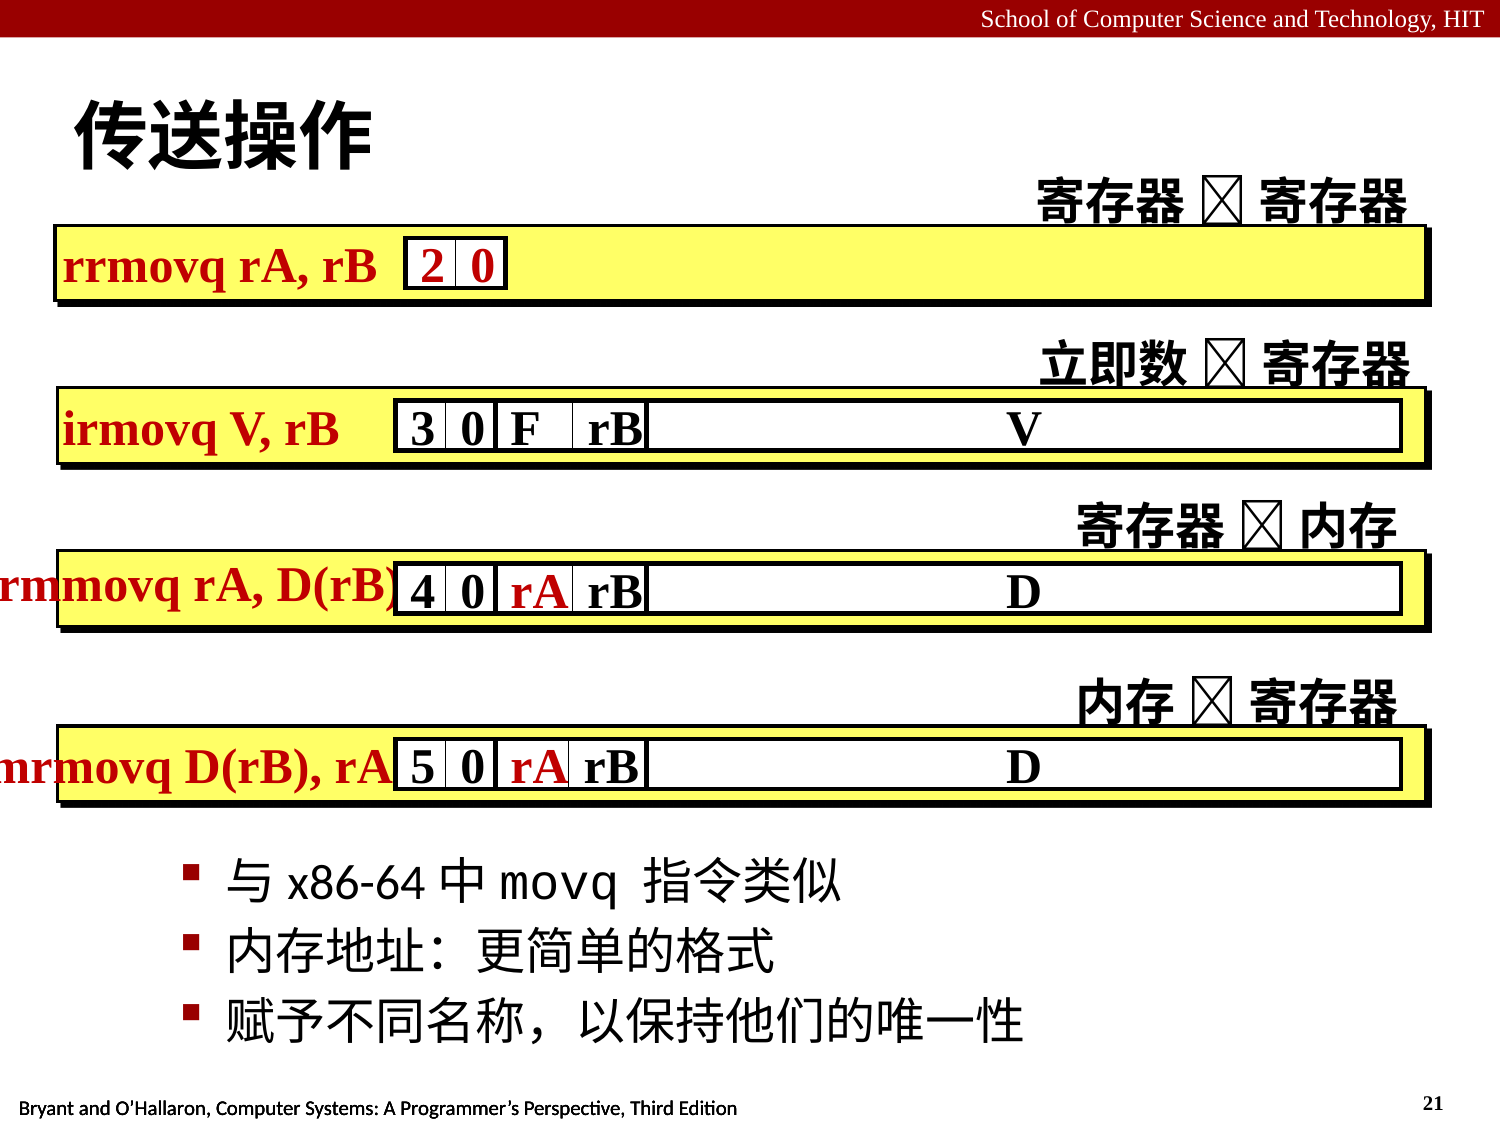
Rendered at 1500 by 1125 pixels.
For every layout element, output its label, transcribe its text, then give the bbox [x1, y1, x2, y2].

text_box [0, 161, 1438, 802]
list 与x86-64中movq 指令类似 内存地址：更简单的格式 赋予不同名称，以保持他们的唯一性 [88, 841, 1353, 1049]
title 传送操作 [58, 71, 1500, 197]
